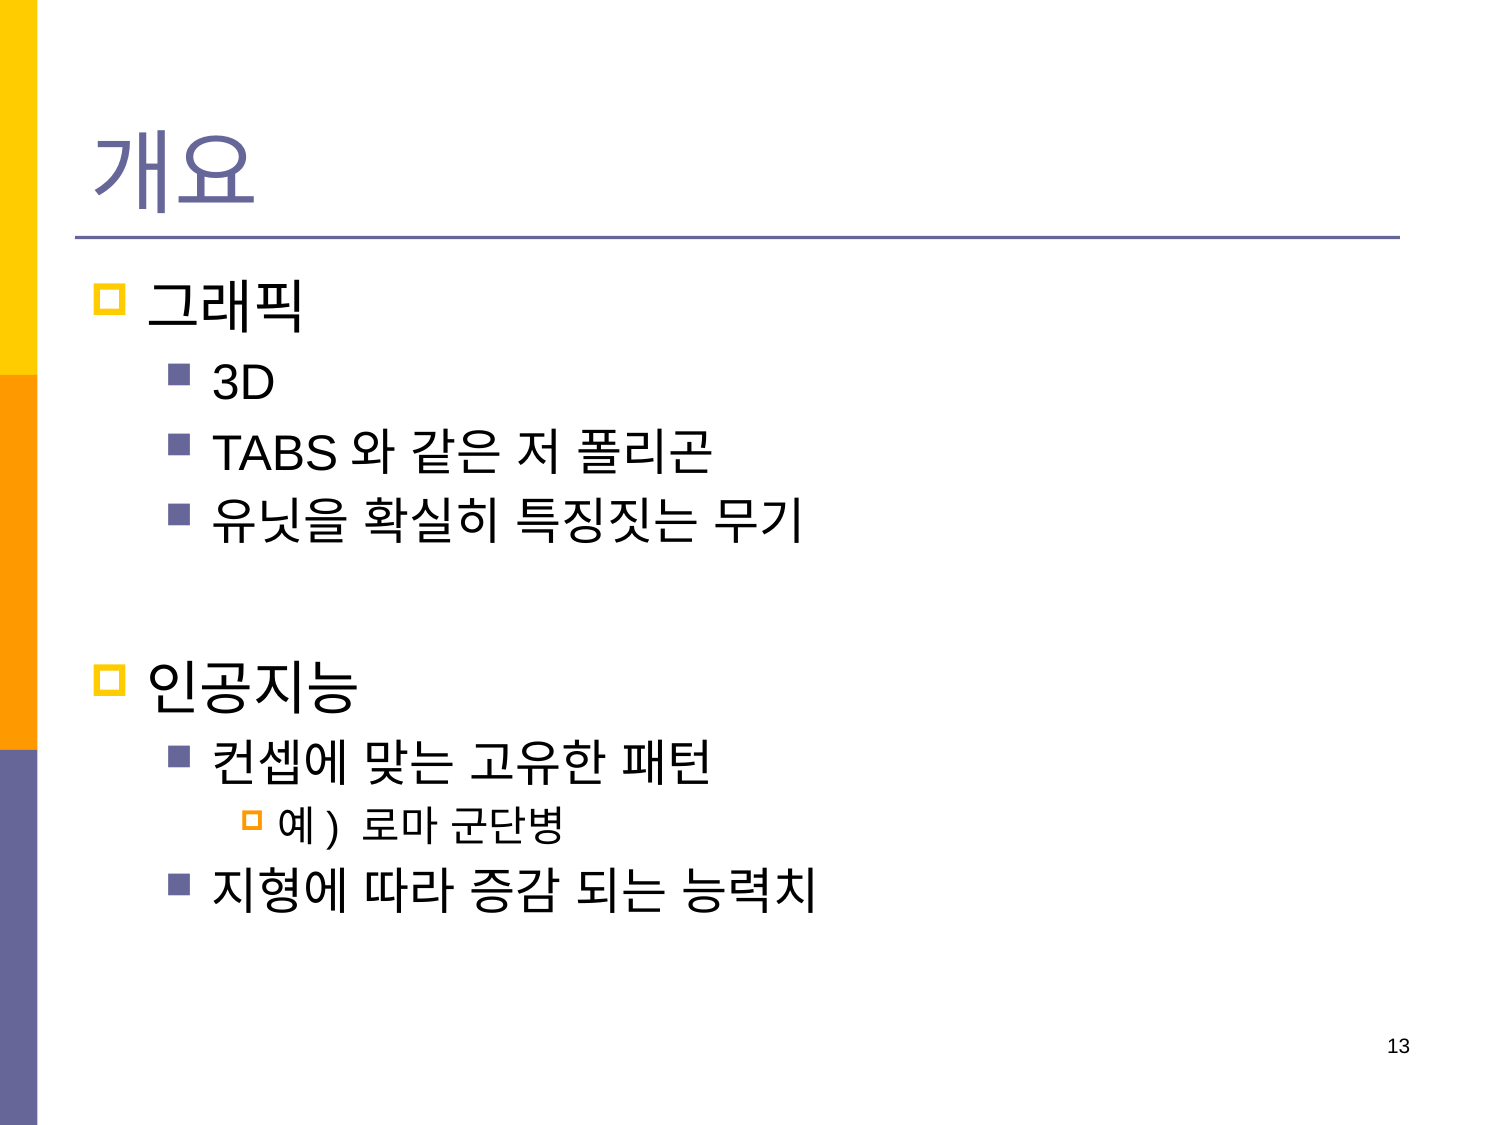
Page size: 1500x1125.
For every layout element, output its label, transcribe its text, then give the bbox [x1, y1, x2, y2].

slide_number 13 [1074, 1025, 1425, 1100]
title 개요 [75, 45, 1425, 233]
list 그래픽 3D TABS와 같은 저 폴리곤 유닛을 확실히 특징짓는 무기 인공지능 컨셉에 맞는 고유한 패턴 예) 로마 군단병 지형에 따라 증감 되는 능력치 [75, 262, 1425, 1006]
